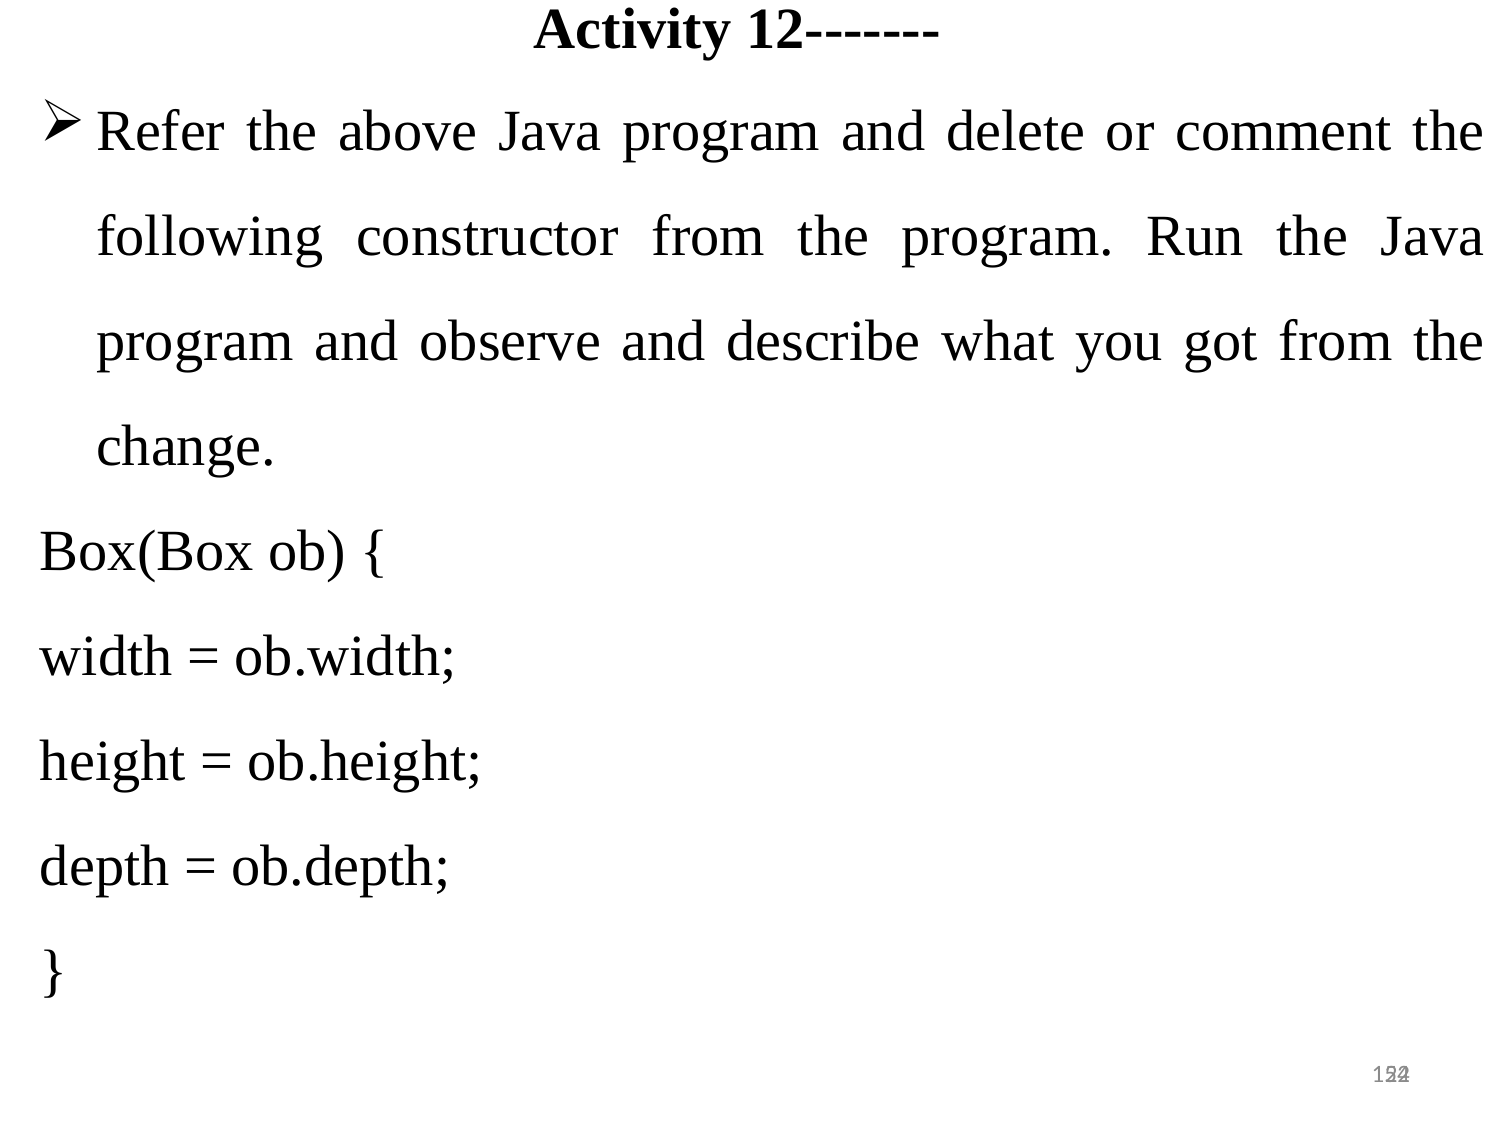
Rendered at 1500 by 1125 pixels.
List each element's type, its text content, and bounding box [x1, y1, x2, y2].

slide_number 154 [1074, 1042, 1425, 1103]
list Refer the above Java program and delete or comment the following constructor from the program. Run the Java program and observe and describe what you got from the change. Box(Box ob) { width = ob.width; height = ob.height; depth = ob.depth; } [24, 50, 1500, 1125]
title Activity 12------- [62, 0, 1413, 50]
